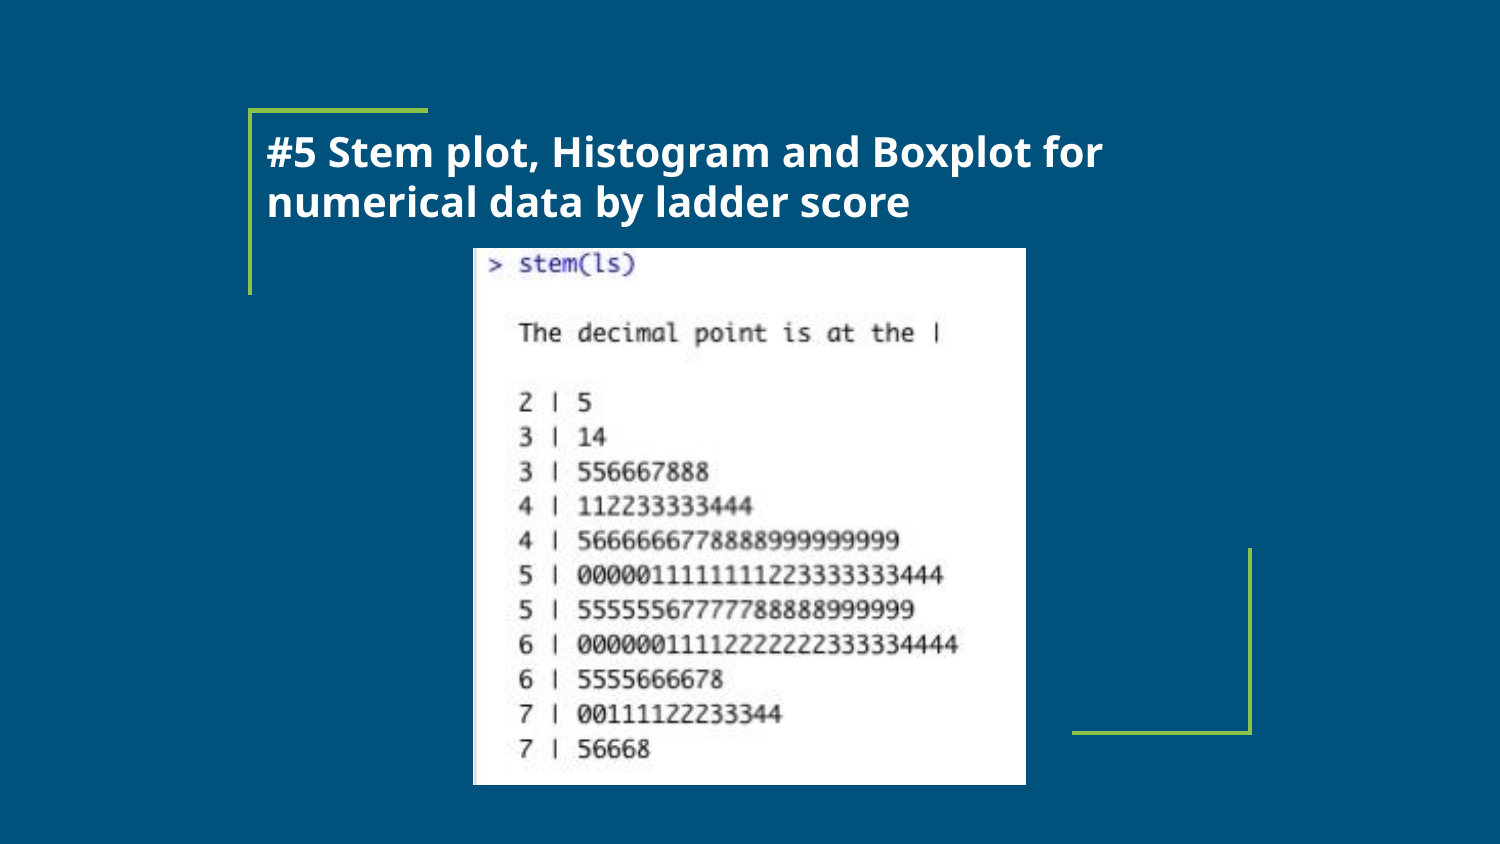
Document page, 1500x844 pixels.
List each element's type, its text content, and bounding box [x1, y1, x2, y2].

text_box #5 Stem plot, Histogram and Boxplot for numerical data by ladder score [251, 110, 1248, 241]
picture [474, 249, 1025, 784]
